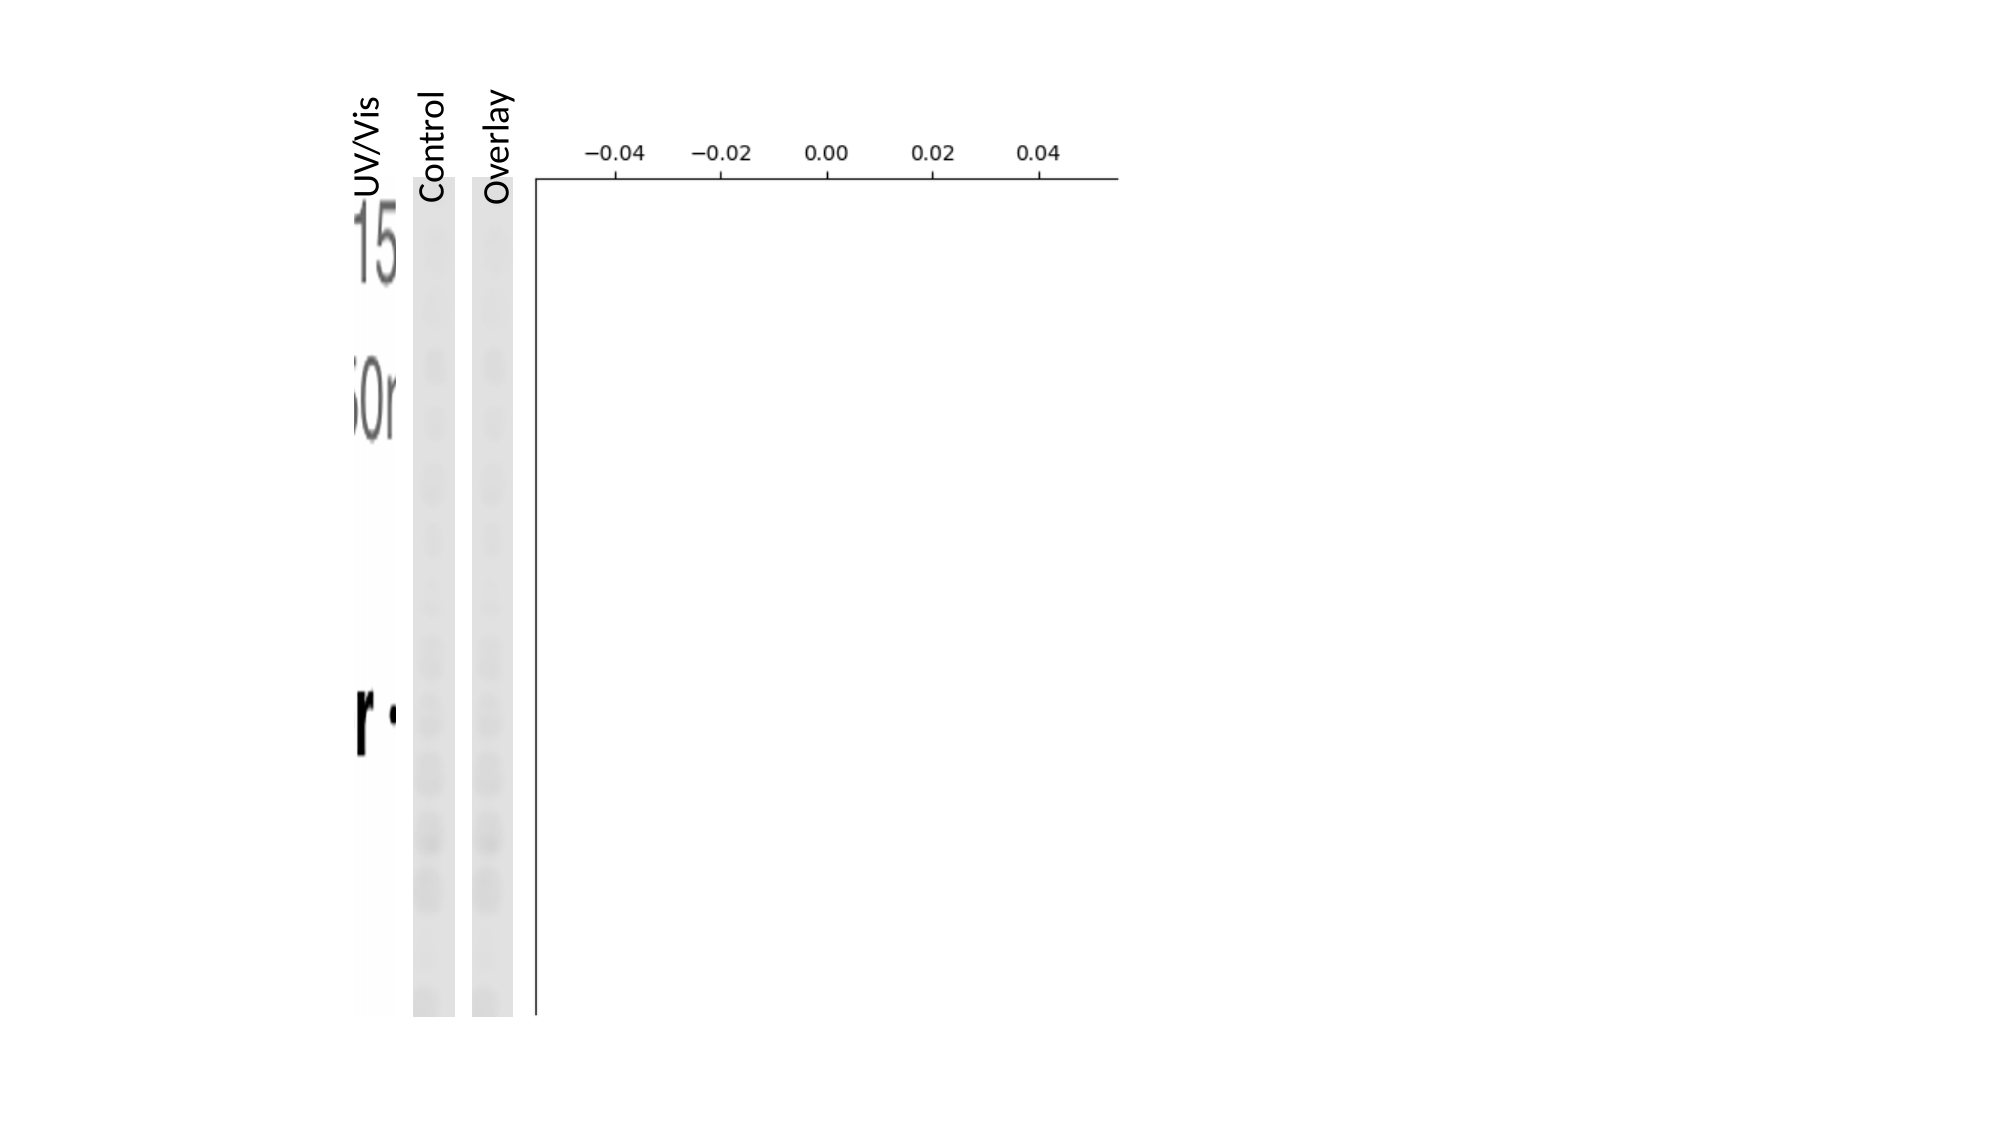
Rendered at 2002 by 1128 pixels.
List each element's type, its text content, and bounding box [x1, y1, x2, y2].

picture [354, 176, 396, 1017]
picture [413, 176, 455, 1017]
picture [472, 129, 1132, 1029]
text_box Control [398, 76, 459, 219]
text_box Overlay [463, 75, 524, 221]
text_box UV/Vis [333, 81, 394, 214]
